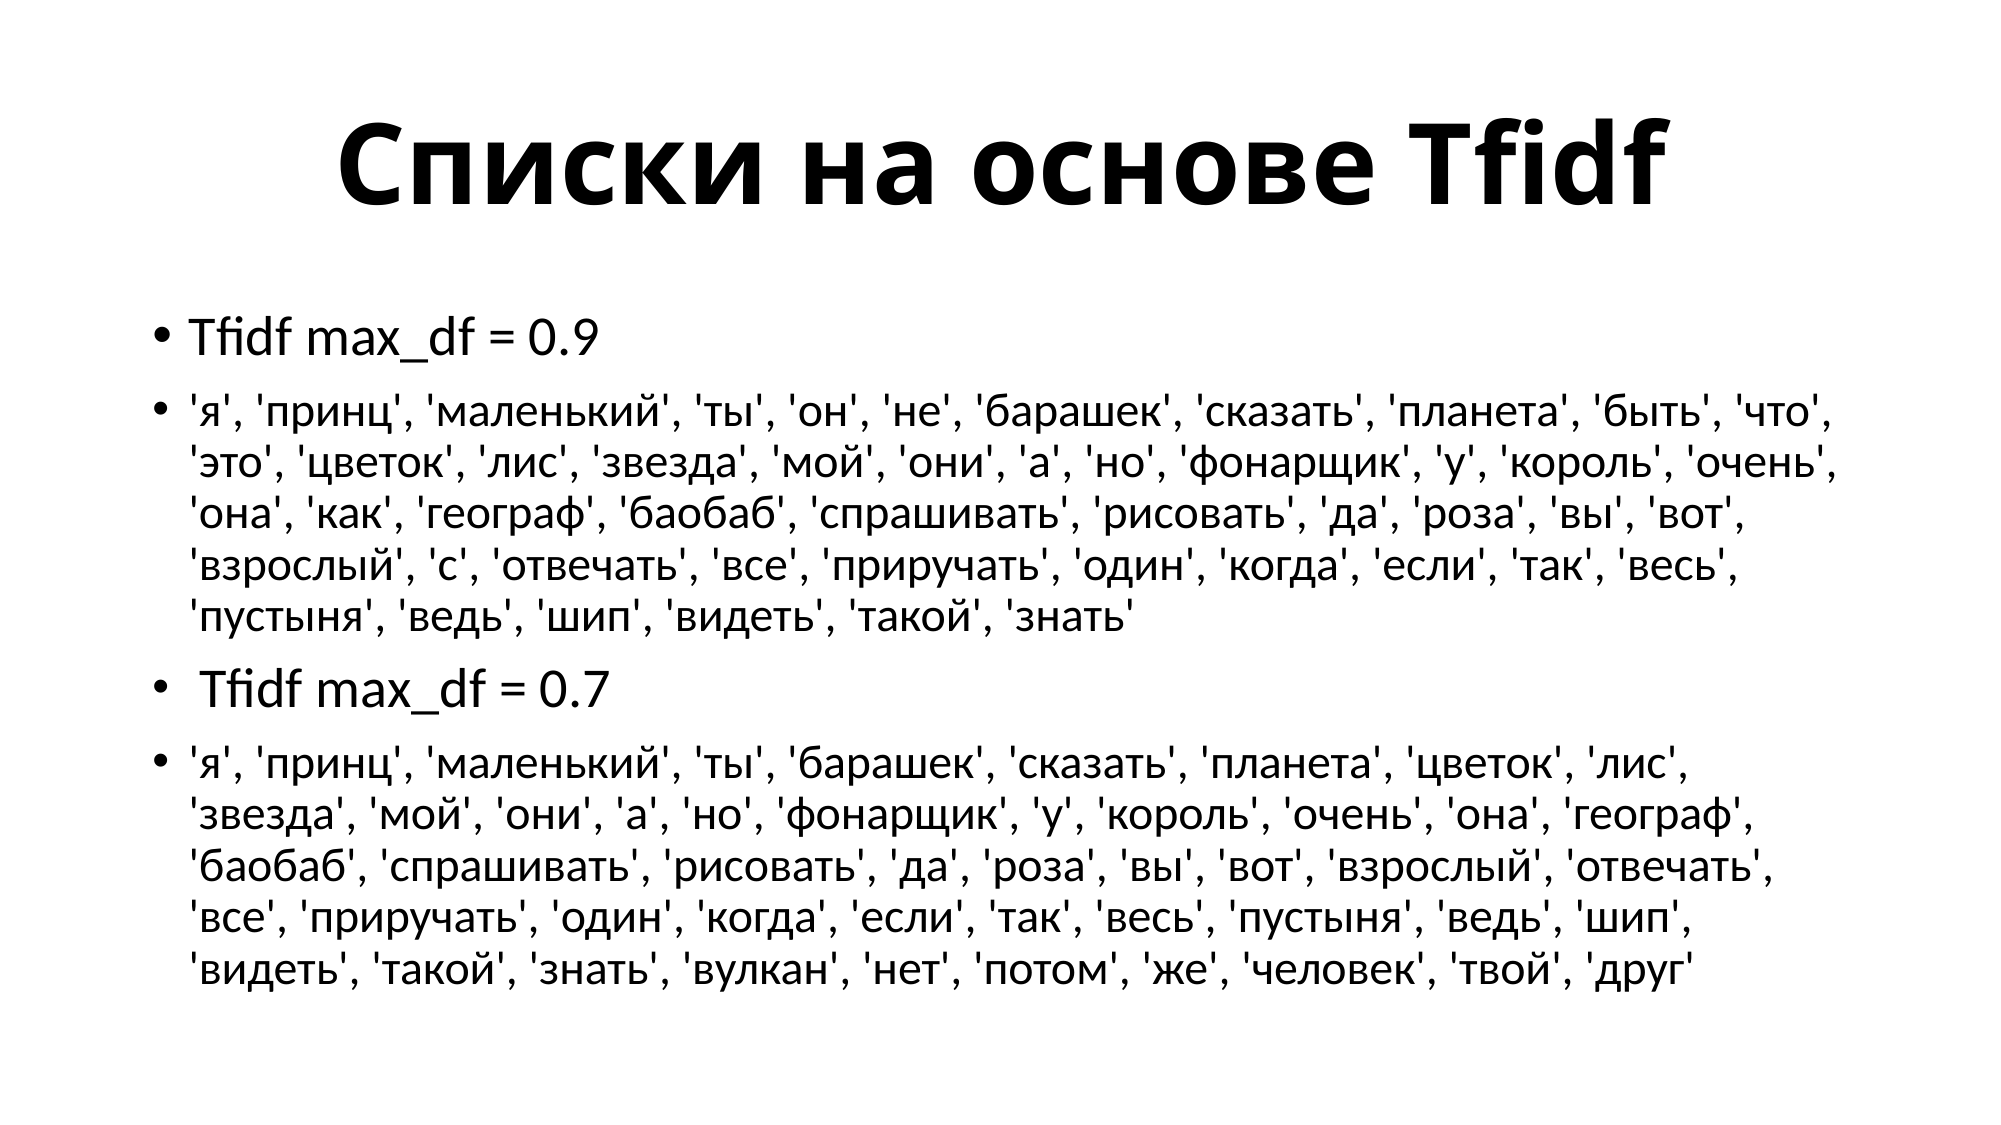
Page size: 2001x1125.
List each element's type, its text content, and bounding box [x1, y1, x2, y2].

list Tfidf max_df = 0.9 'я', 'принц', 'маленький', 'ты', 'он', 'не', 'барашек', 'сказать', 'планета', 'быть', 'что', 'это', 'цветок', 'лис', 'звезда', 'мой', 'они', 'а', 'но', 'фонарщик', 'у', 'король', 'очень', 'она', 'как', 'географ', 'баобаб', 'спрашивать', 'рисовать', 'да', 'роза', 'вы', 'вот', 'взрослый', 'с', 'отвечать', 'все', 'приручать', 'один', 'когда', 'если', 'так', 'весь', 'пустыня', 'ведь', 'шип', 'видеть', 'такой', 'знать' Tfidf max_df = 0.7 'я', 'принц', 'маленький', 'ты', 'барашек', 'сказать', 'планета', 'цветок', 'лис', 'звезда', 'мой', 'они', 'а', 'но', 'фонарщик', 'у', 'король', 'очень', 'она', 'географ', 'баобаб', 'спрашивать', 'рисовать', 'да', 'роза', 'вы', 'вот', 'взрослый', 'отвечать', 'все', 'приручать', 'один', 'когда', 'если', 'так', 'весь', 'пустыня', 'ведь', 'шип', 'видеть', 'такой', 'знать', 'вулкан', 'нет', 'потом', 'же', 'человек', 'твой', 'друг' [137, 299, 1863, 1014]
title Списки на основе Tfidf [137, 59, 1863, 278]
